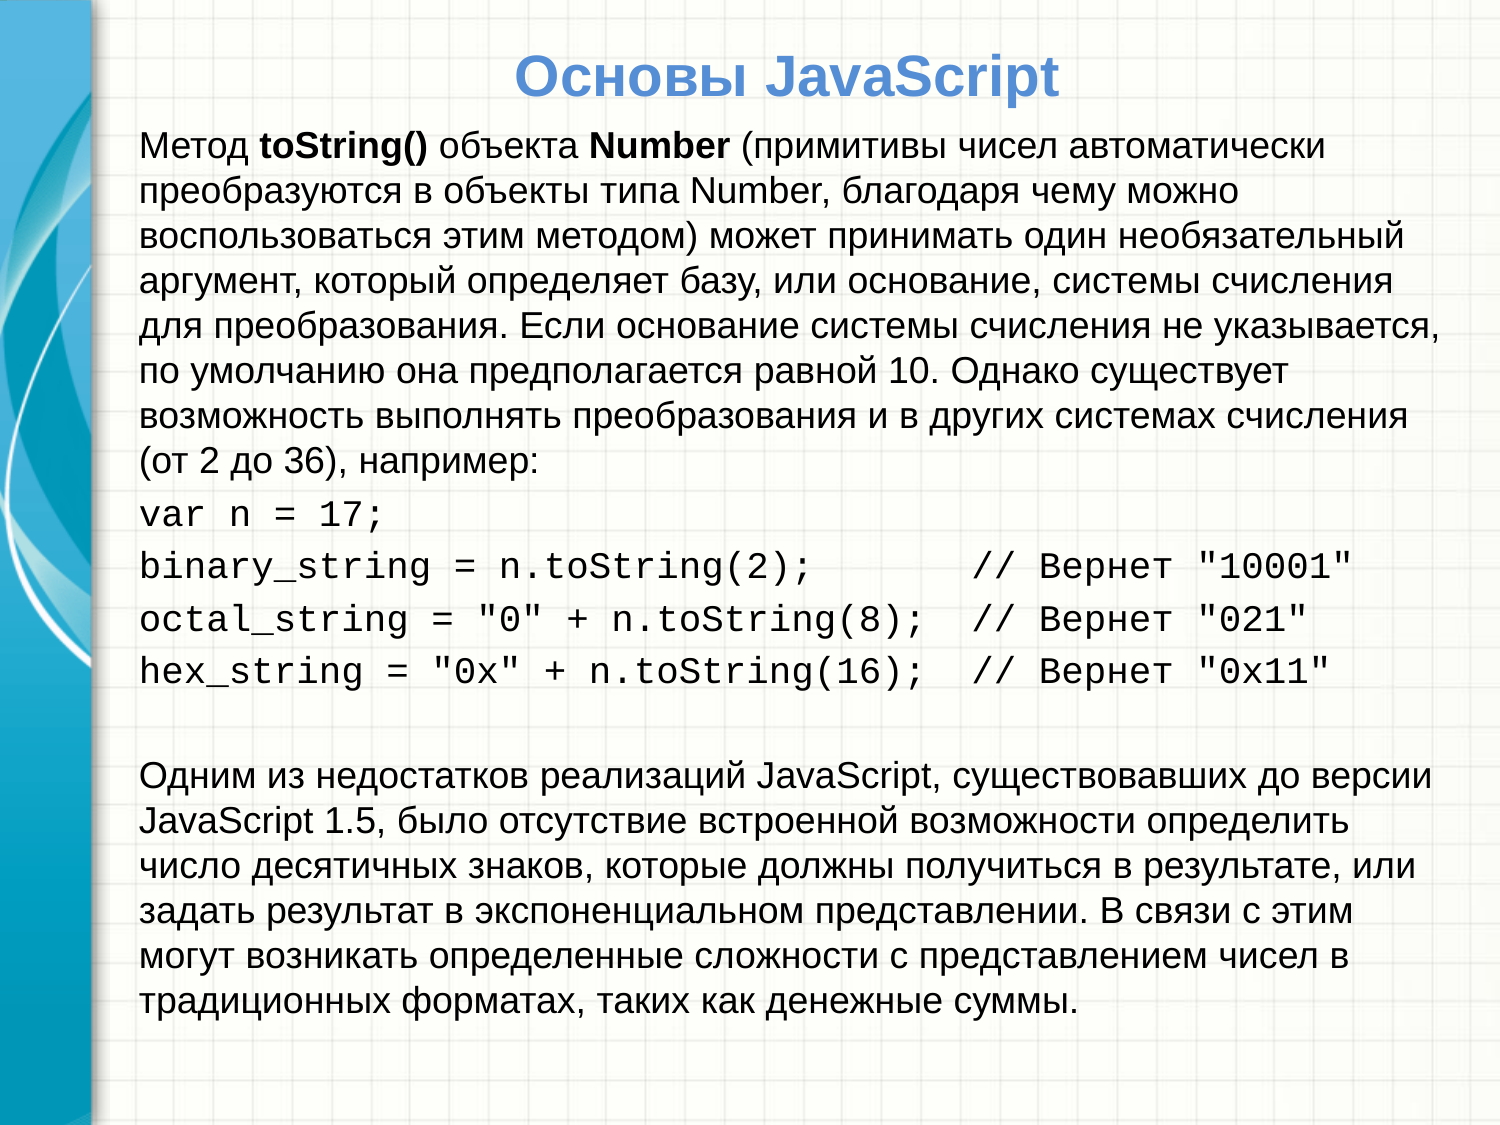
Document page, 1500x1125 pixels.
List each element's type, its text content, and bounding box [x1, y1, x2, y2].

picture [0, 0, 1500, 1125]
title Основы JavaScript [125, 44, 1450, 102]
list Метод toString() объекта Number (примитивы чисел автоматически преобразуются в объекты типа Number, благодаря чему можно воспользоваться этим методом) может принимать один необязательный аргумент, который определяет базу, или основание, системы счисления для преобразования. Если основание системы счисления не указывается, по умолчанию она предполагается равной 10. Однако существует возможность выполнять преобразования и в других системах счисления (от 2 до 36), например: var n = 17; binary_string = n.toString(2); // Вернет "10001" octal_string = "0" + n.toString(8); // Вернет "021" hex_string = "0x" + n.toString(16); // Вернет "0x11" Одним из недостатков реализаций JavaScript, существовавших до версии JavaScript 1.5, было отсутствие встроенной возможности определить число десятичных знаков, которые должны получиться в результате, или задать результат в экспоненциальном представлении. В связи с этим могут возникать определенные сложности с представлением чисел в традиционных форматах, таких как денежные суммы. [123, 113, 1471, 1059]
